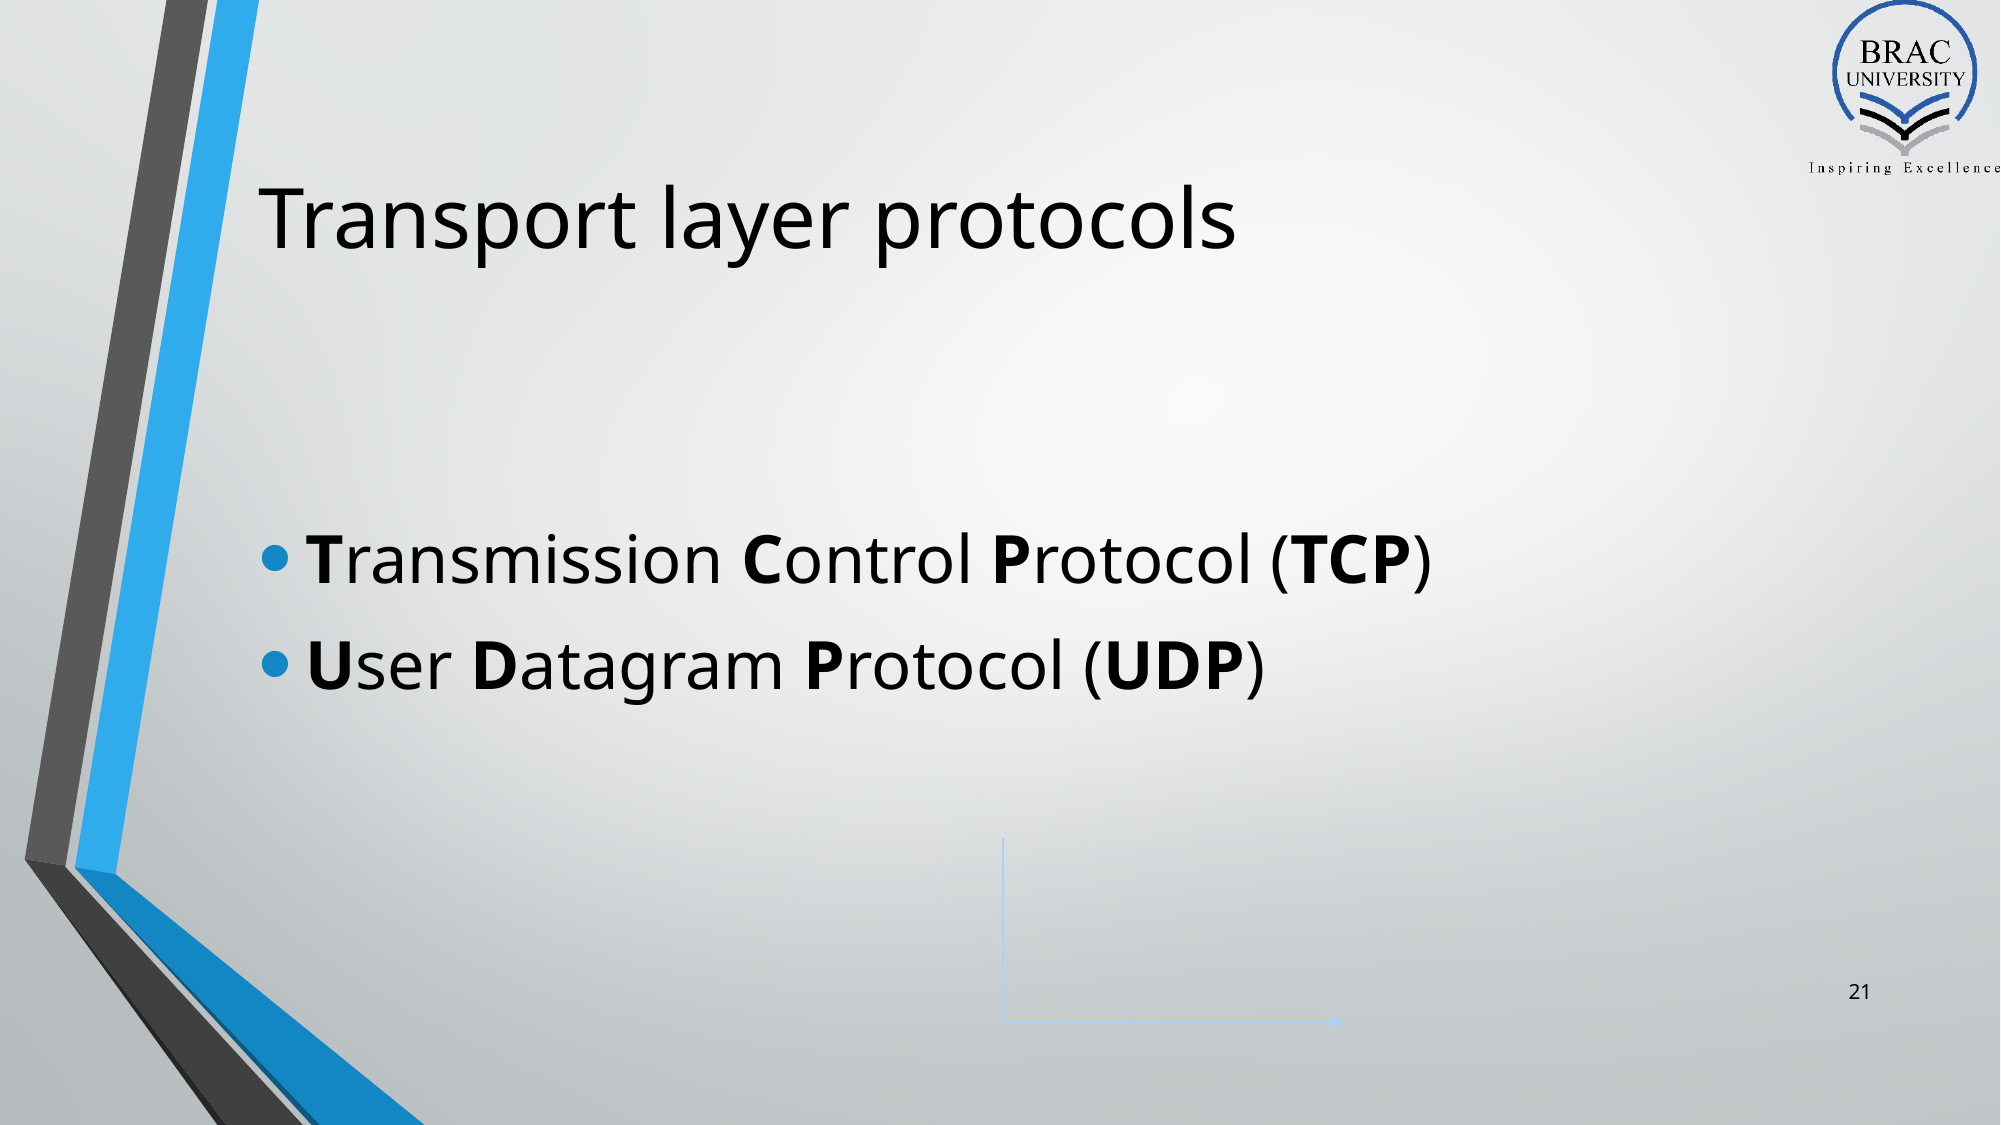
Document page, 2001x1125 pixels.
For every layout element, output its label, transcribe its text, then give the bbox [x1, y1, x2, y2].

picture [1808, 0, 2000, 176]
list Transmission Control Protocol (TCP) User Datagram Protocol (UDP) [243, 257, 1887, 963]
slide_number 21 [1796, 962, 1887, 1023]
title Transport layer protocols [243, 112, 1887, 257]
